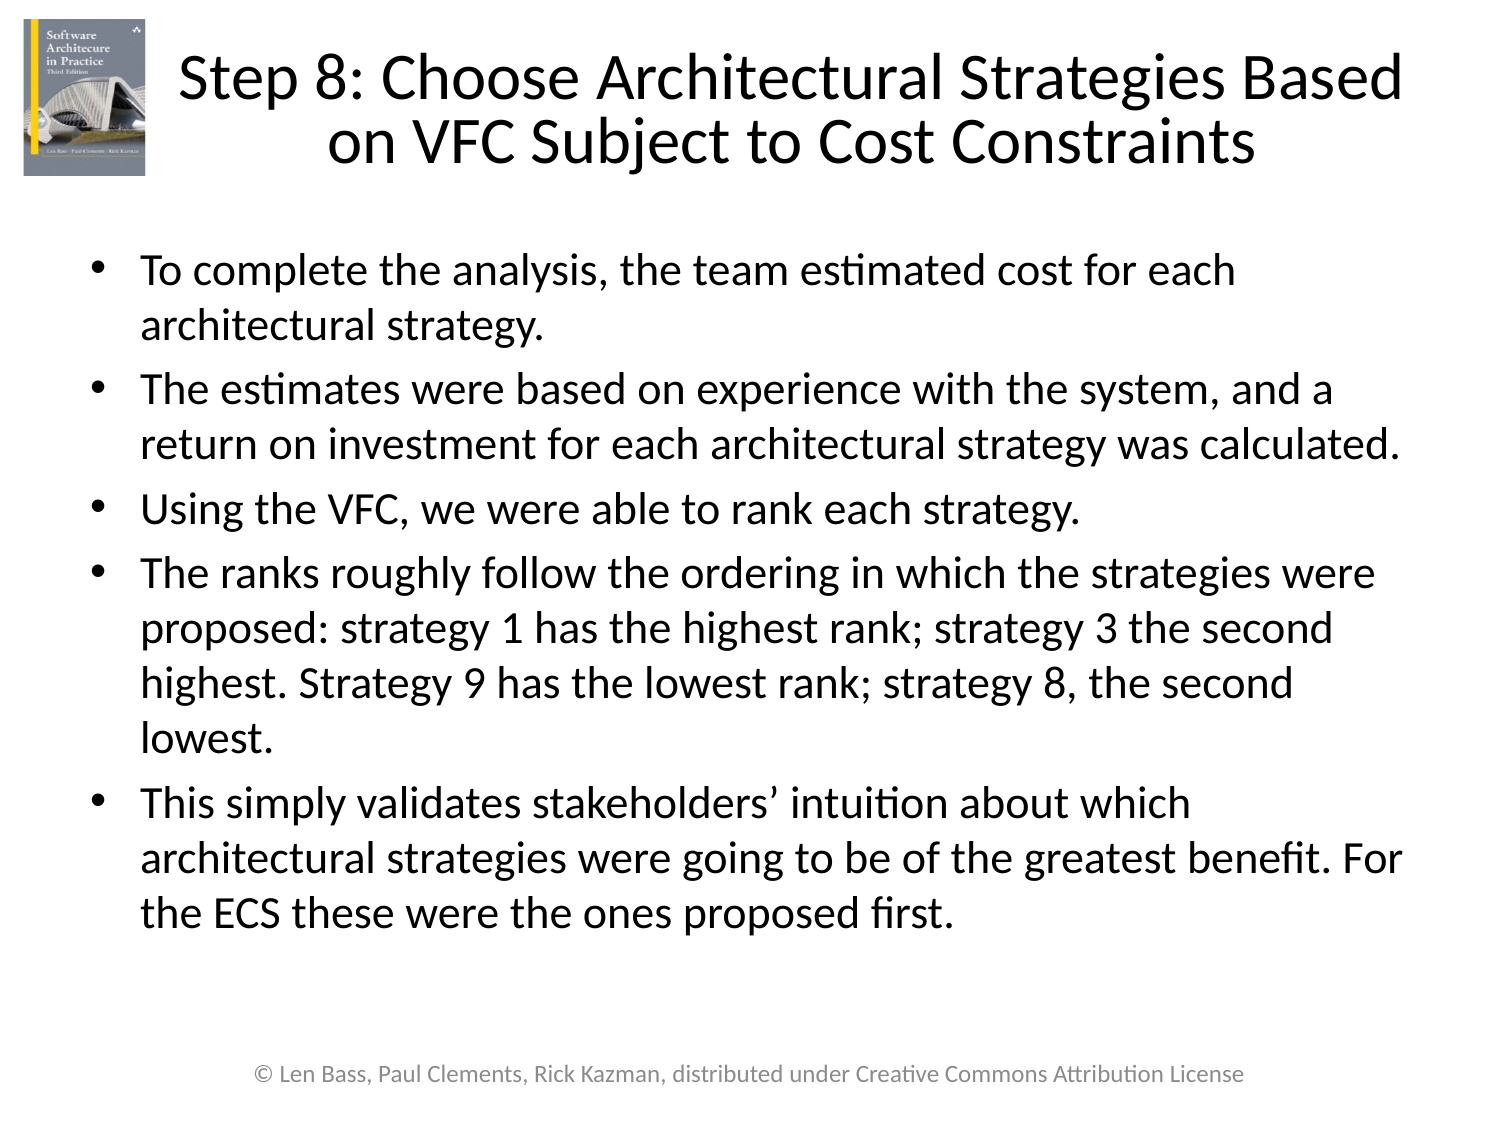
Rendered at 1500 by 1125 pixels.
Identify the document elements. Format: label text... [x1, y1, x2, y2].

list To complete the analysis, the team estimated cost for each architectural strategy. The estimates were based on experience with the system, and a return on investment for each architectural strategy was calculated. Using the VFC, we were able to rank each strategy. The ranks roughly follow the ordering in which the strategies were proposed: strategy 1 has the highest rank; strategy 3 the second highest. Strategy 9 has the lowest rank; strategy 8, the second lowest. This simply validates stakeholders’ intuition about which architectural strategies were going to be of the greatest benefit. For the ECS these were the ones proposed first. [75, 231, 1425, 1005]
title Step 8: Choose Architectural Strategies Based on VFC Subject to Cost Constraints [159, 7, 1425, 218]
footer © Len Bass, Paul Clements, Rick Kazman, distributed under Creative Commons Attribution License [230, 1042, 1270, 1103]
picture [5, 19, 159, 176]
